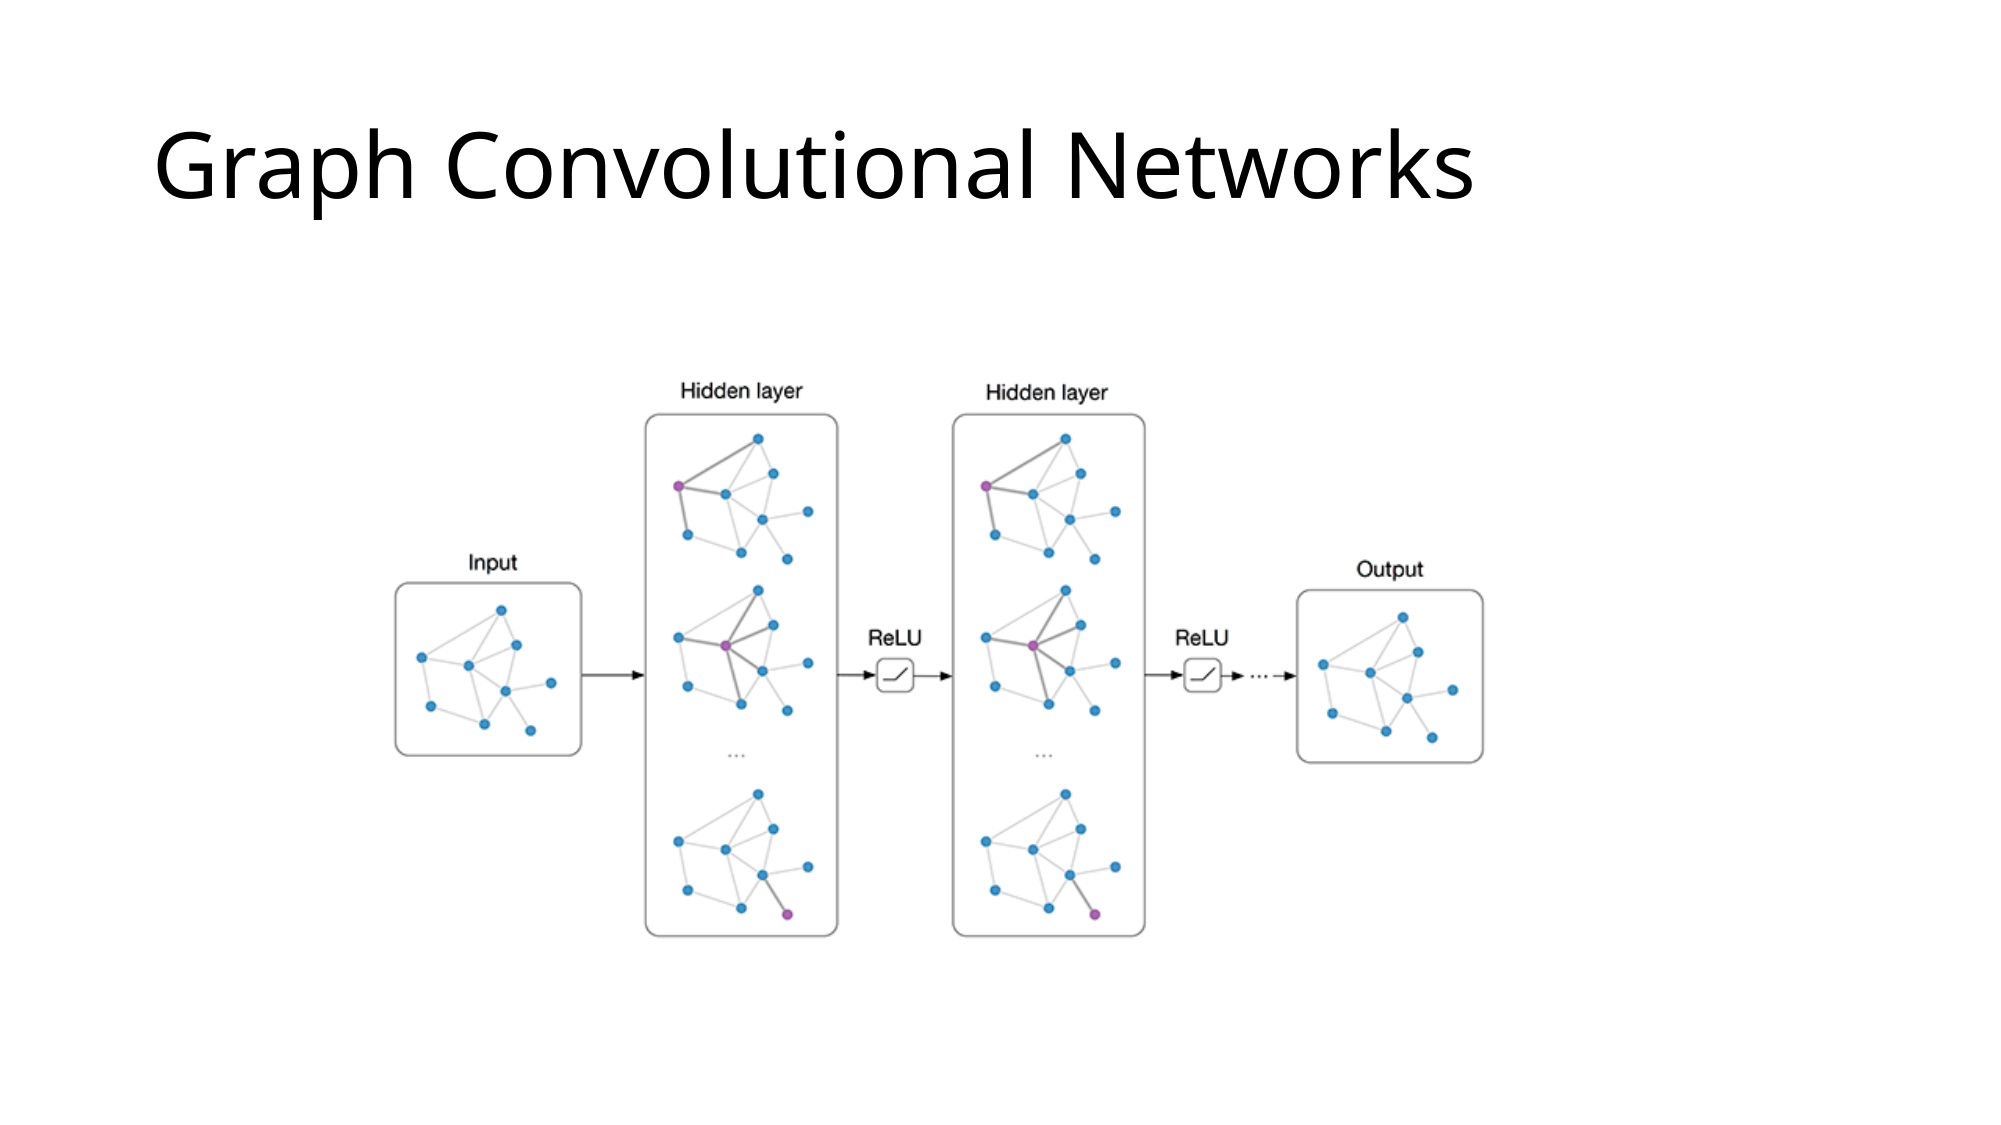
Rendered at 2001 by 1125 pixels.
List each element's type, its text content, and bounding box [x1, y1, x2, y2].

title Graph Convolutional Networks [137, 59, 1863, 278]
picture [392, 372, 1487, 940]
